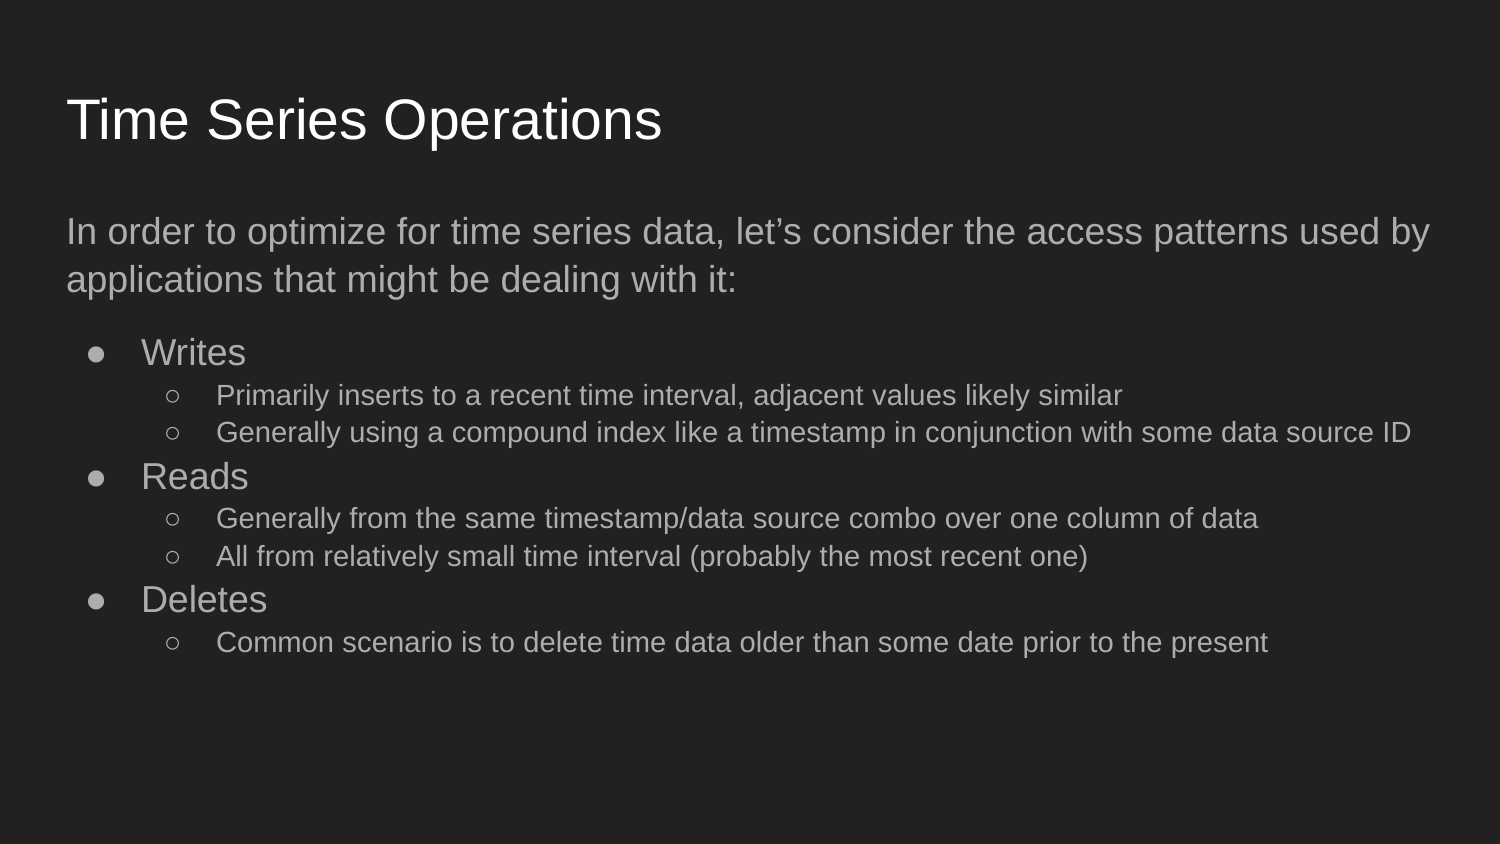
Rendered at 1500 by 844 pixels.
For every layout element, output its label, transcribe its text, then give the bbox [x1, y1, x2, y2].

list In order to optimize for time series data, let’s consider the access patterns used by applications that might be dealing with it: Writes Primarily inserts to a recent time interval, adjacent values likely similar Generally using a compound index like a timestamp in conjunction with some data source ID Reads Generally from the same timestamp/data source combo over one column of data All from relatively small time interval (probably the most recent one) Deletes Common scenario is to delete time data older than some date prior to the present [51, 189, 1449, 750]
title Time Series Operations [51, 72, 1449, 167]
